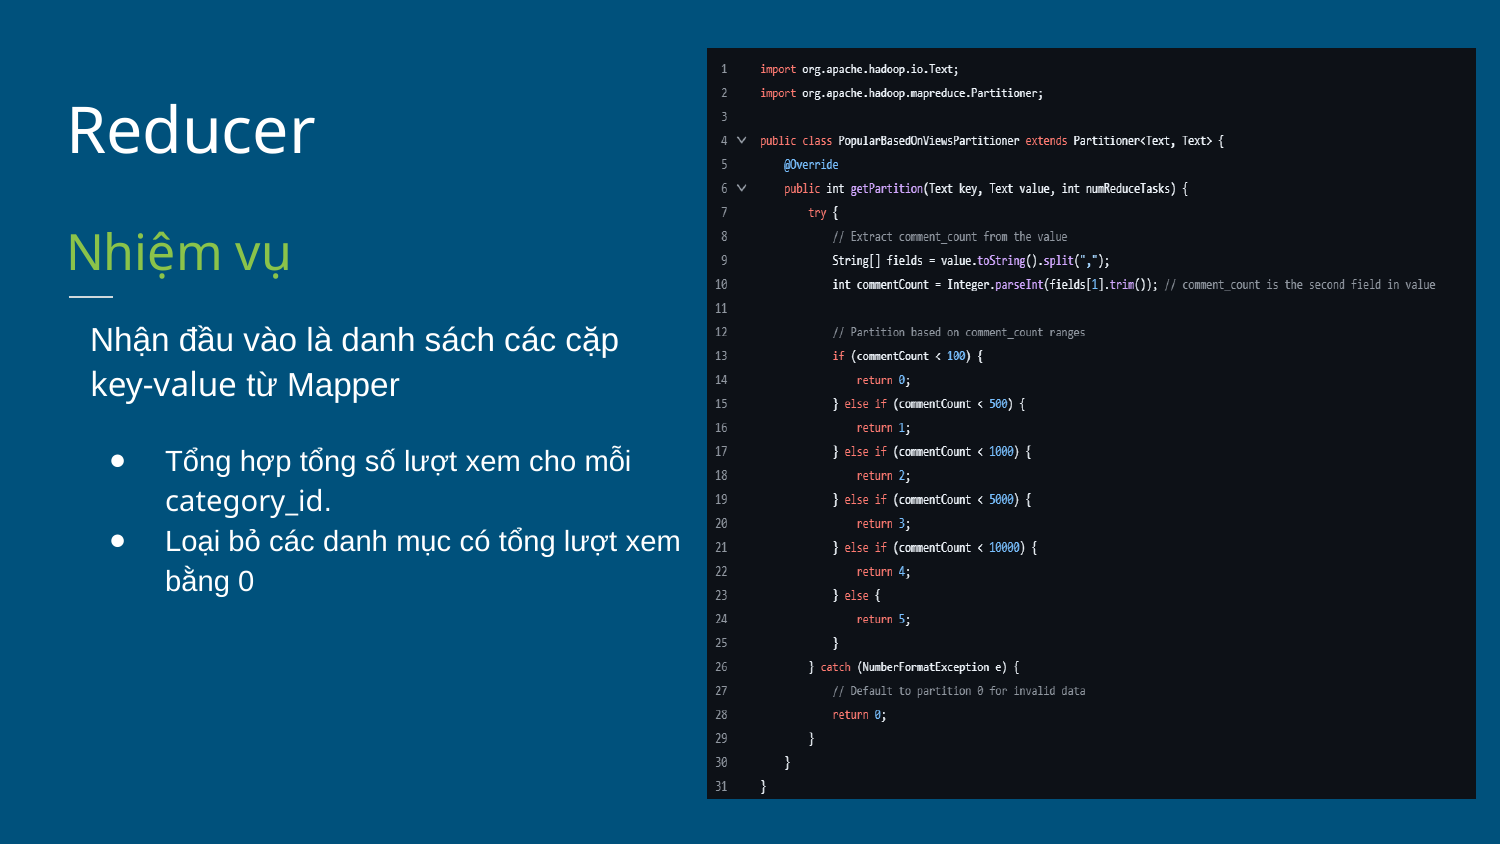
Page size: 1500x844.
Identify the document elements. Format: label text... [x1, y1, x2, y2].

list Nhiệm vụ [51, 196, 684, 283]
list Nhận đầu vào là danh sách các cặp key-value từ Mapper Tổng hợp tổng số lượt xem cho mỗi category_id. Loại bỏ các danh mục có tổng lượt xem bằng 0 [75, 296, 708, 844]
title Reducer [51, 61, 702, 182]
picture [708, 49, 1475, 798]
